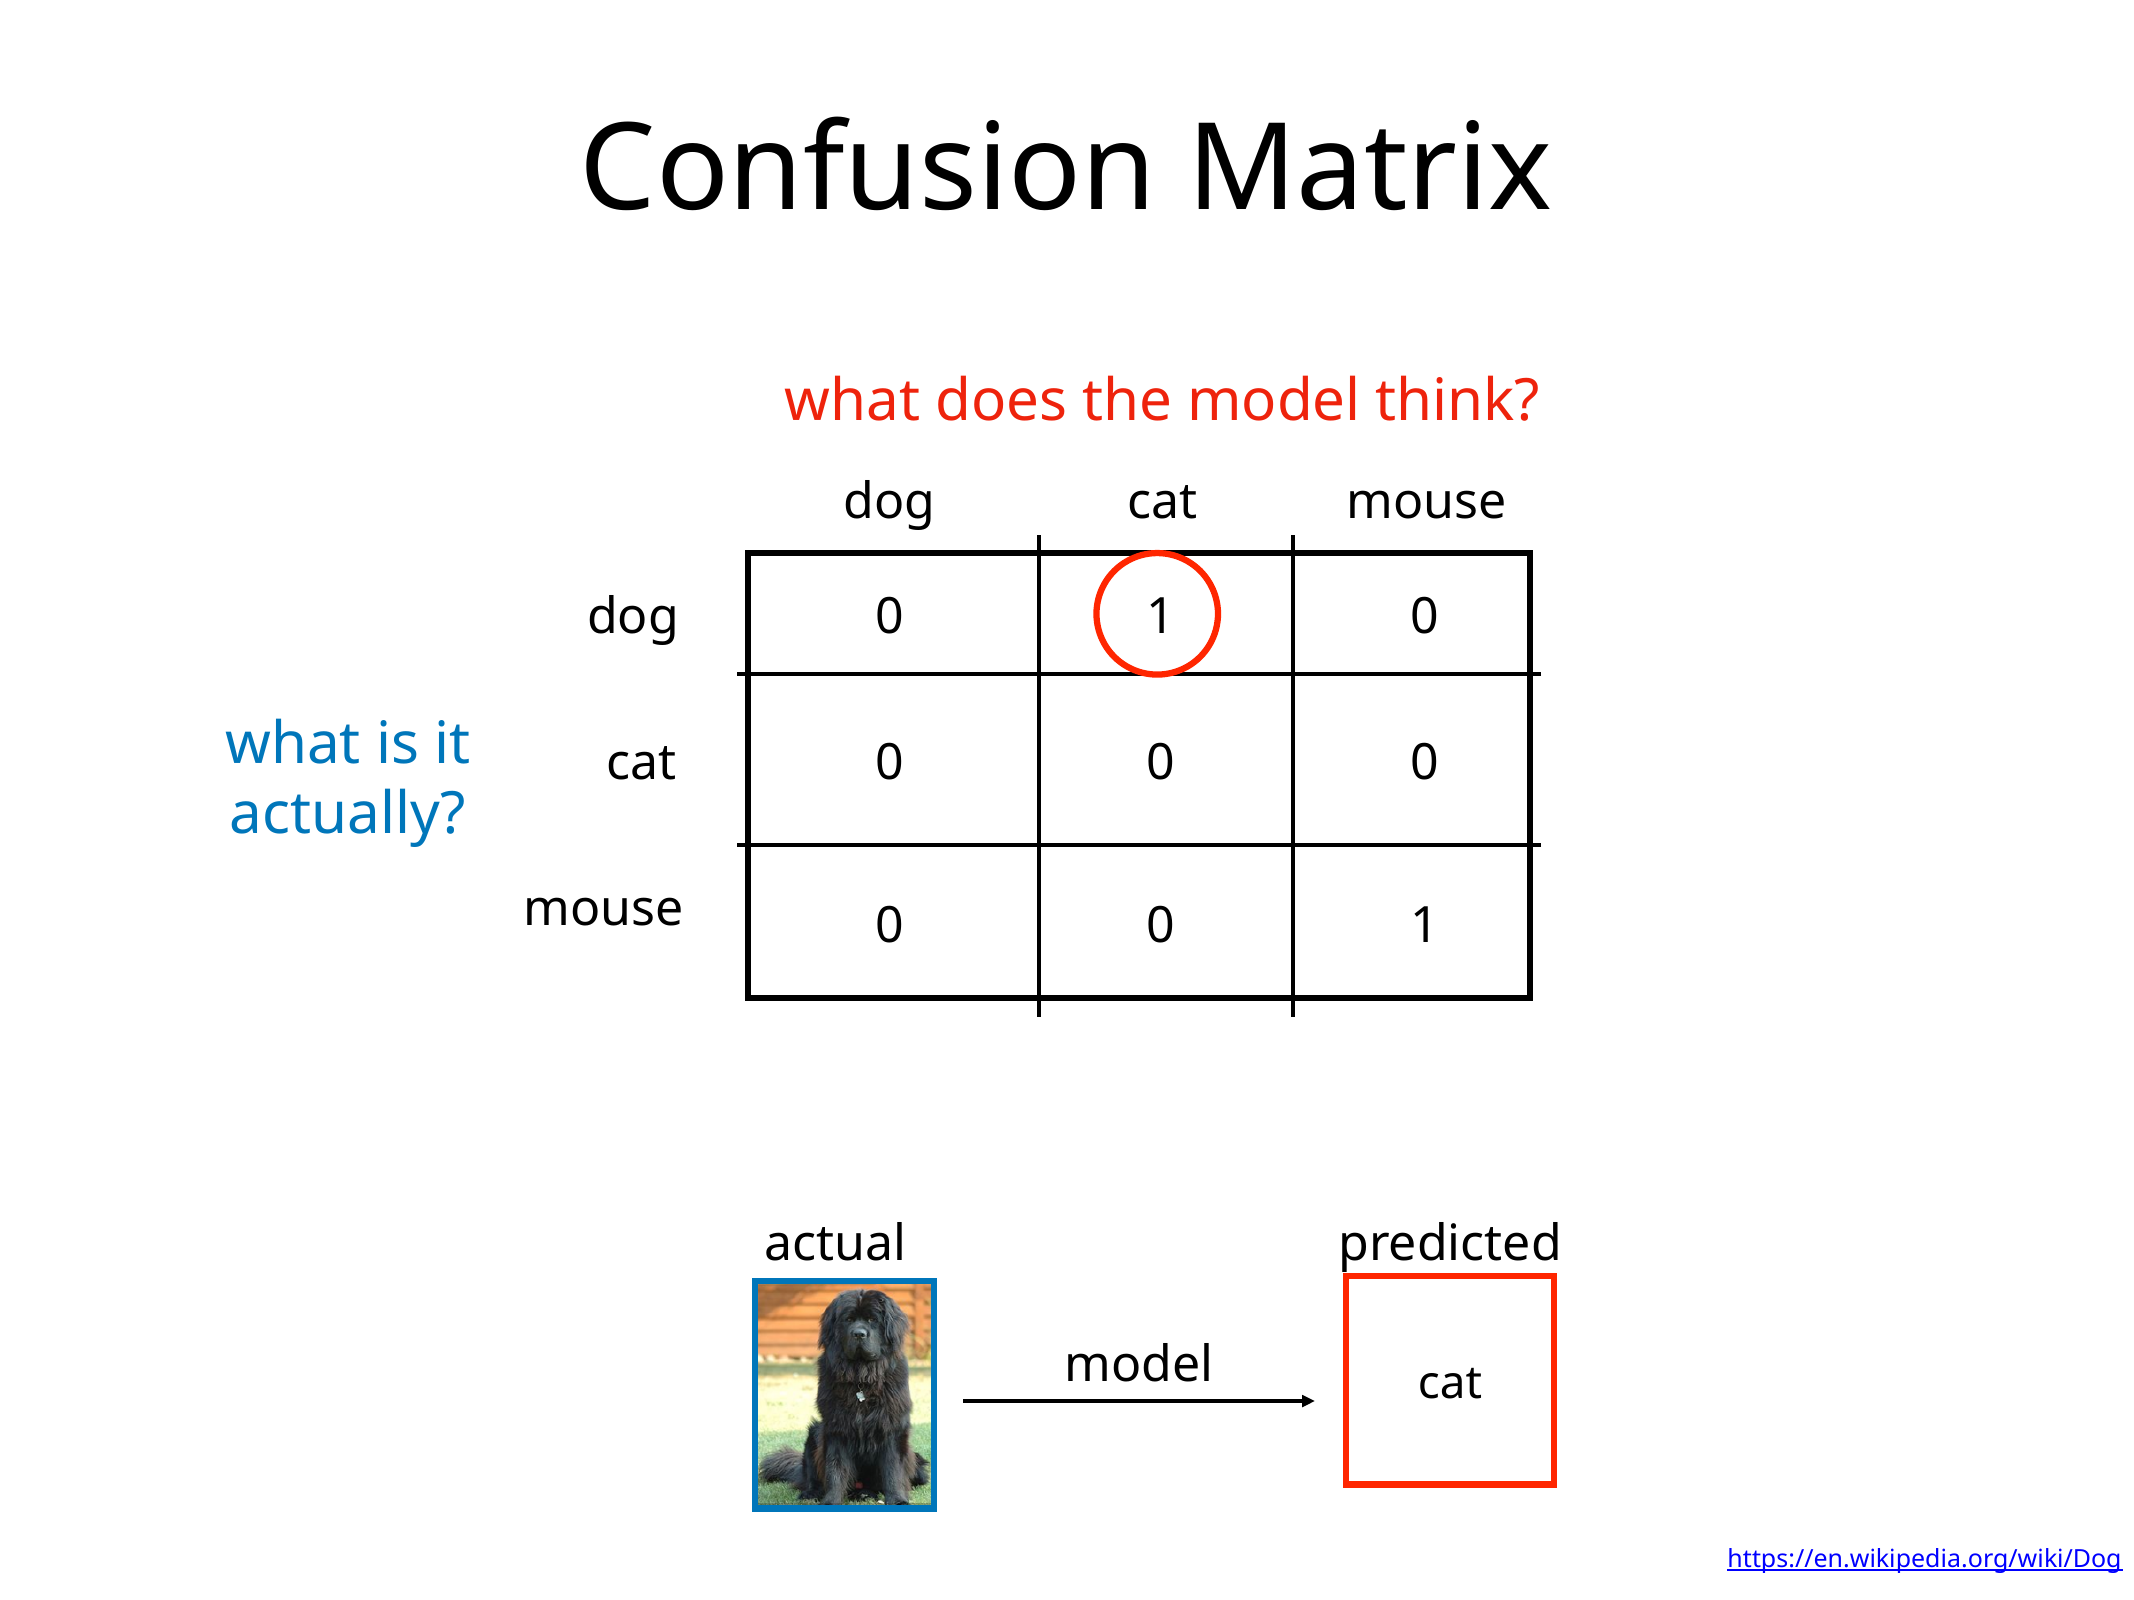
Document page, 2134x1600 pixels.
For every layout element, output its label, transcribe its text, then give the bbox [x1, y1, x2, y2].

text_box 0 [866, 721, 913, 798]
text_box [1096, 553, 1219, 675]
text_box model [1056, 1323, 1222, 1400]
text_box mouse [1338, 460, 1516, 538]
text_box 0 [1402, 721, 1448, 798]
text_box [747, 553, 1038, 673]
text_box [963, 1394, 1315, 1408]
text_box 0 [1137, 883, 1184, 961]
text_box [1039, 553, 1146, 673]
text_box [747, 845, 1038, 999]
text_box [1293, 674, 1530, 844]
text_box predicted [1330, 1202, 1571, 1279]
text_box [1293, 845, 1530, 999]
text_box https://en.wikipedia.org/wiki/Dog [1719, 1534, 2131, 1585]
text_box dog [835, 460, 944, 538]
text_box [747, 674, 1038, 844]
text_box 0 [1137, 721, 1184, 798]
text_box cat [1119, 460, 1206, 538]
text_box cat [598, 721, 685, 798]
text_box actual [756, 1202, 916, 1278]
picture [757, 1283, 932, 1506]
text_box mouse [515, 866, 693, 944]
text_box dog [578, 575, 688, 652]
title Confusion Matrix [329, 50, 1804, 243]
text_box what is it actually? [217, 697, 479, 854]
text_box [1293, 553, 1530, 673]
text_box 1 [1402, 883, 1448, 961]
text_box [1168, 553, 1292, 673]
text_box what does the model think? [776, 353, 1549, 441]
text_box 0 [866, 883, 913, 961]
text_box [1345, 1276, 1555, 1485]
text_box 0 [866, 575, 913, 652]
text_box [1039, 845, 1292, 999]
text_box [1039, 674, 1292, 844]
text_box 0 [1402, 575, 1448, 652]
